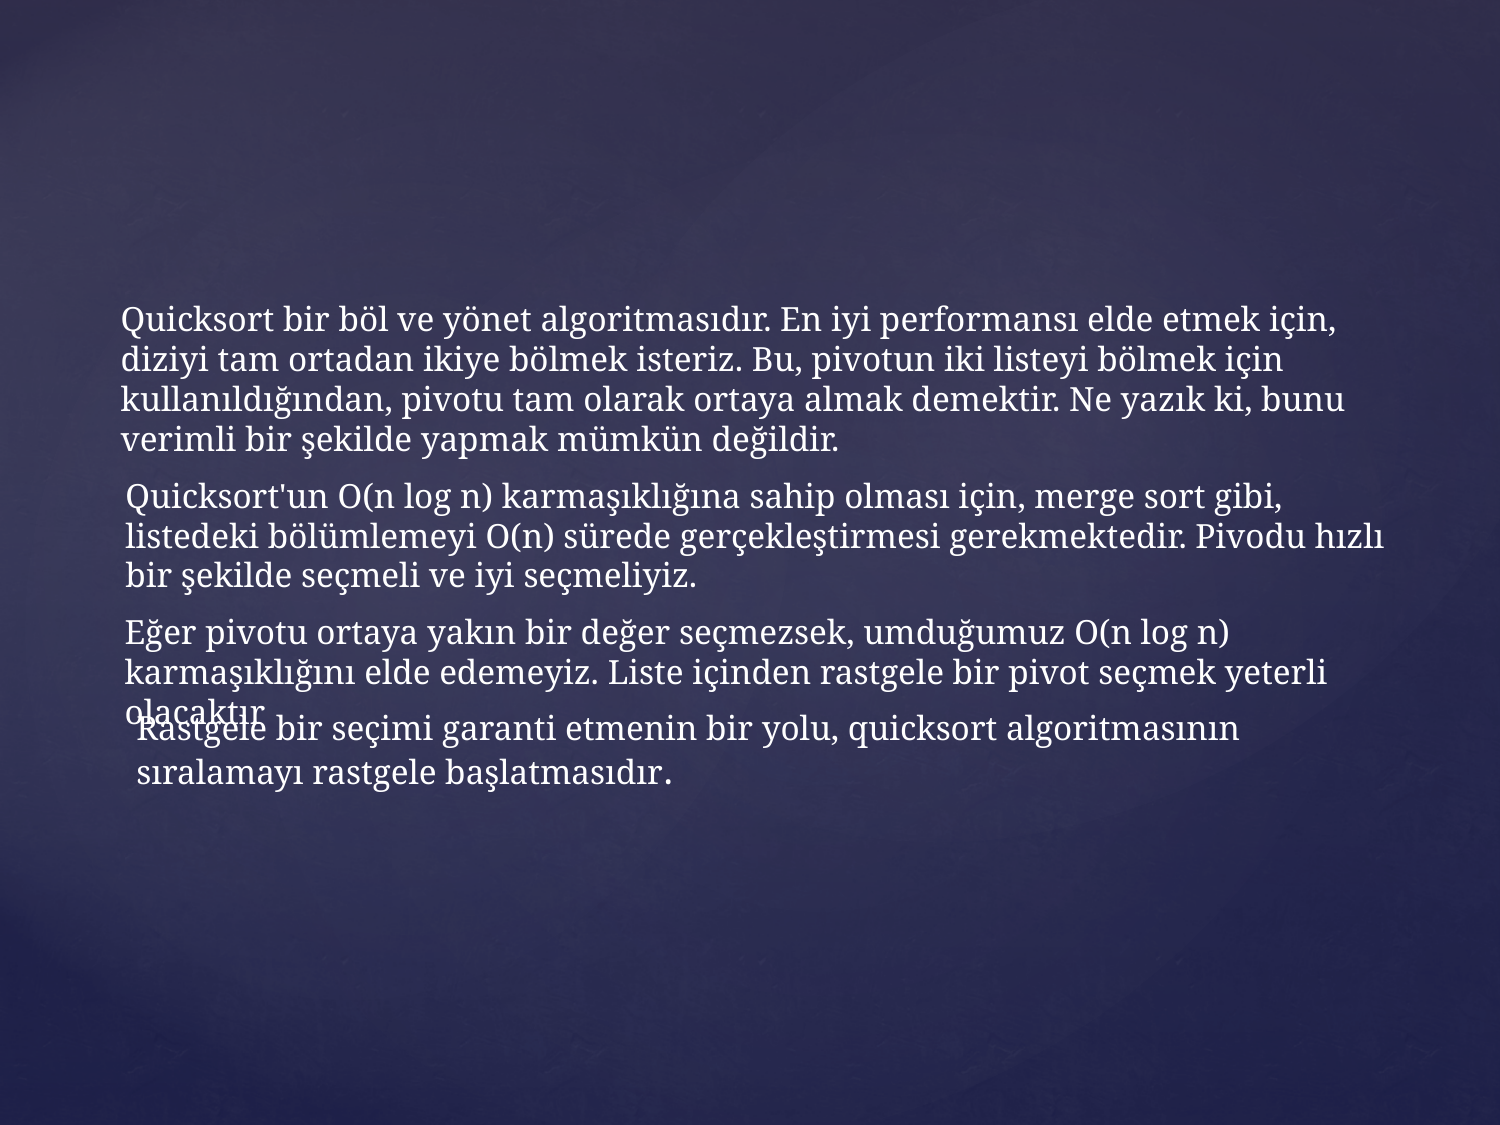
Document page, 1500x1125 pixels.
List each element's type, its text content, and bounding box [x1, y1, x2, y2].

text_box Rastgele bir seçimi garanti etmenin bir yolu, quicksort algoritmasının sıralamayı rastgele başlatmasıdır. [121, 699, 1433, 800]
text_box Eğer pivotu ortaya yakın bir değer seçmezsek, umduğumuz O(n log n) karmaşıklığını elde edemeyiz. Liste içinden rastgele bir pivot seçmek yeterli olacaktır [109, 603, 1433, 739]
text_box Quicksort'un O(n log n) karmaşıklığına sahip olması için, merge sort gibi, listedeki bölümlemeyi O(n) sürede gerçekleştirmesi gerekmektedir. Pivodu hızlı bir şekilde seçmeli ve iyi seçmeliyiz. [110, 467, 1410, 602]
text_box Quicksort bir böl ve yönet algoritmasıdır. En iyi performansı elde etmek için, diziyi tam ortadan ikiye bölmek isteriz. Bu, pivotun iki listeyi bölmek için kullanıldığından, pivotu tam olarak ortaya almak demektir. Ne yazık ki, bunu verimli bir şekilde yapmak mümkün değildir. [105, 290, 1441, 466]
